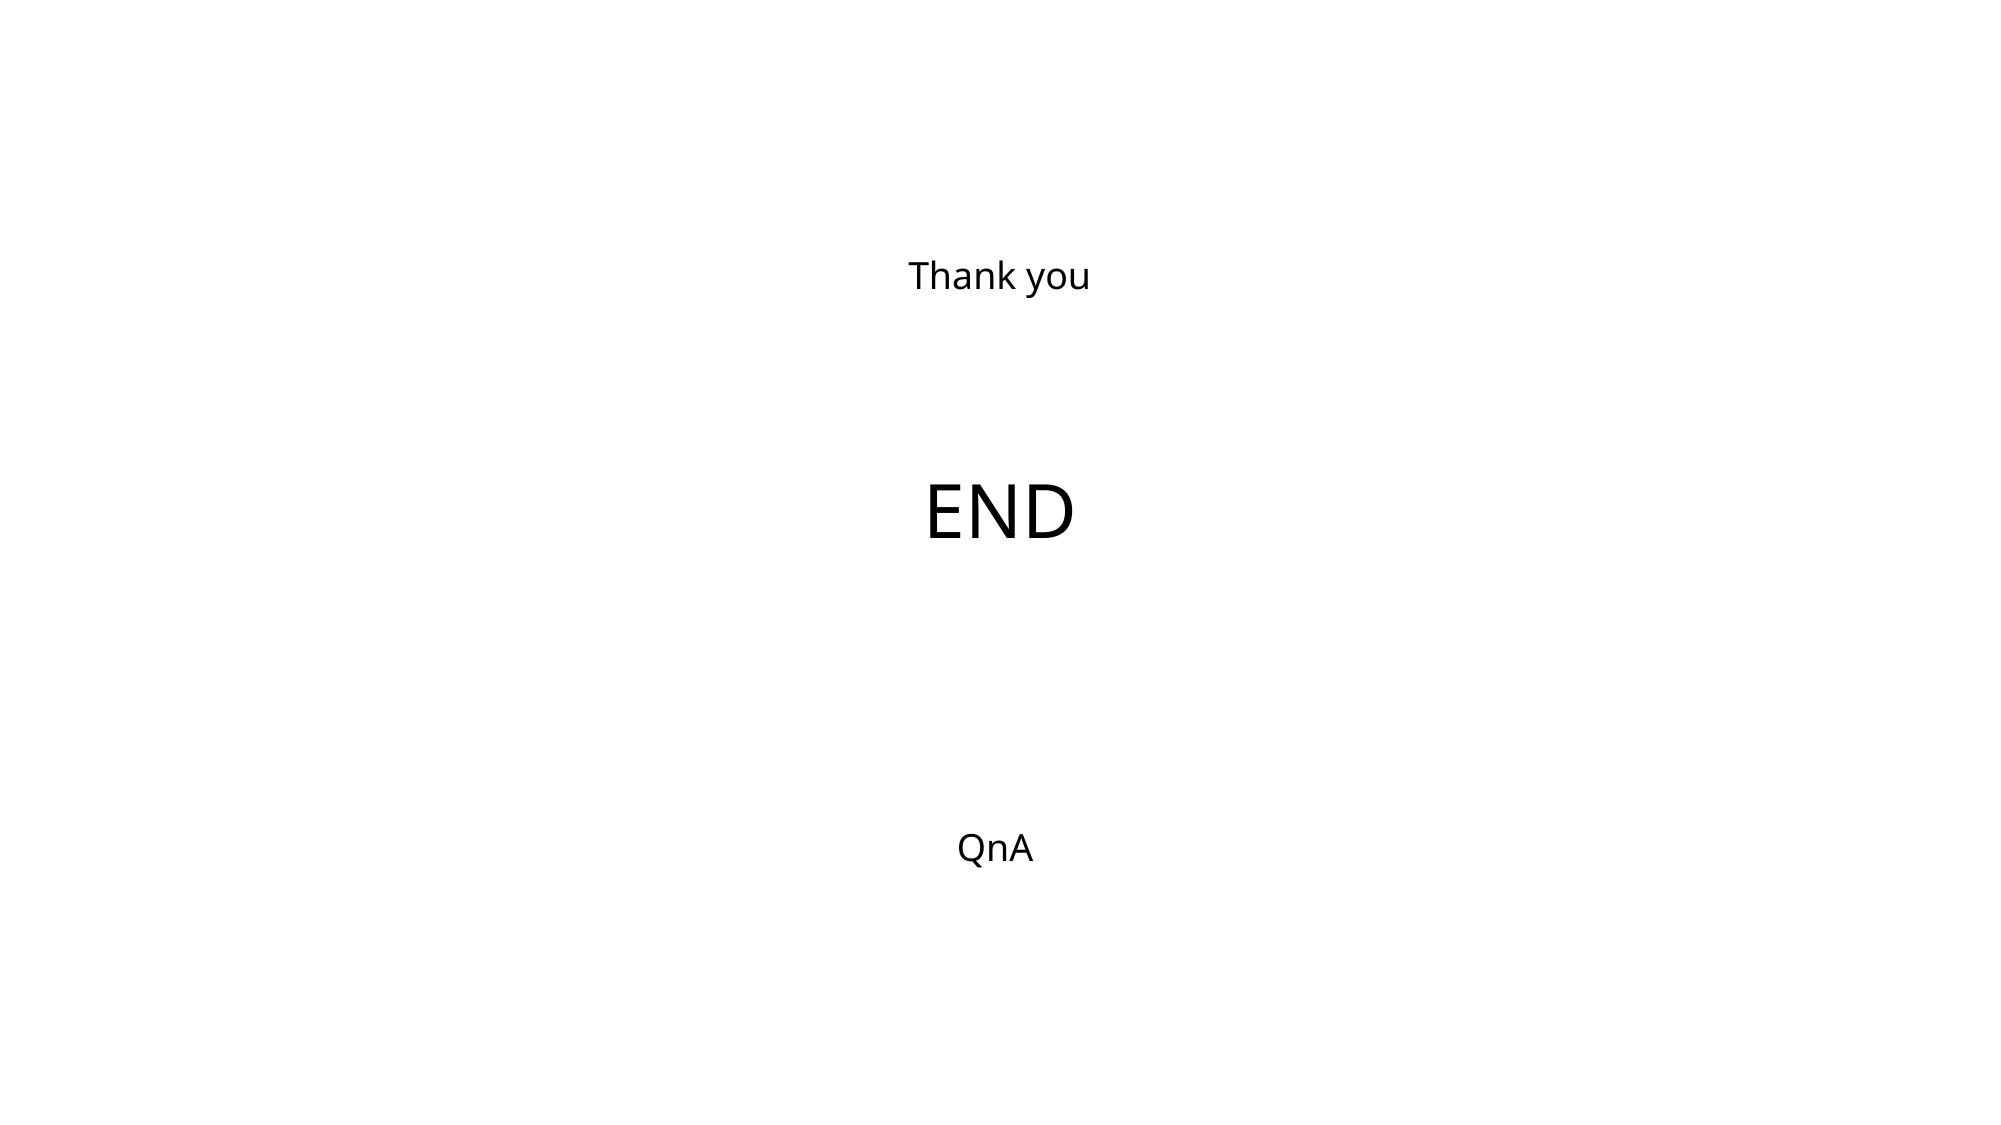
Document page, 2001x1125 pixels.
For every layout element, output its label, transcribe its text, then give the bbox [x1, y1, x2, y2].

text_box END QnA [470, 456, 1530, 877]
text_box Thank you [814, 244, 1186, 305]
